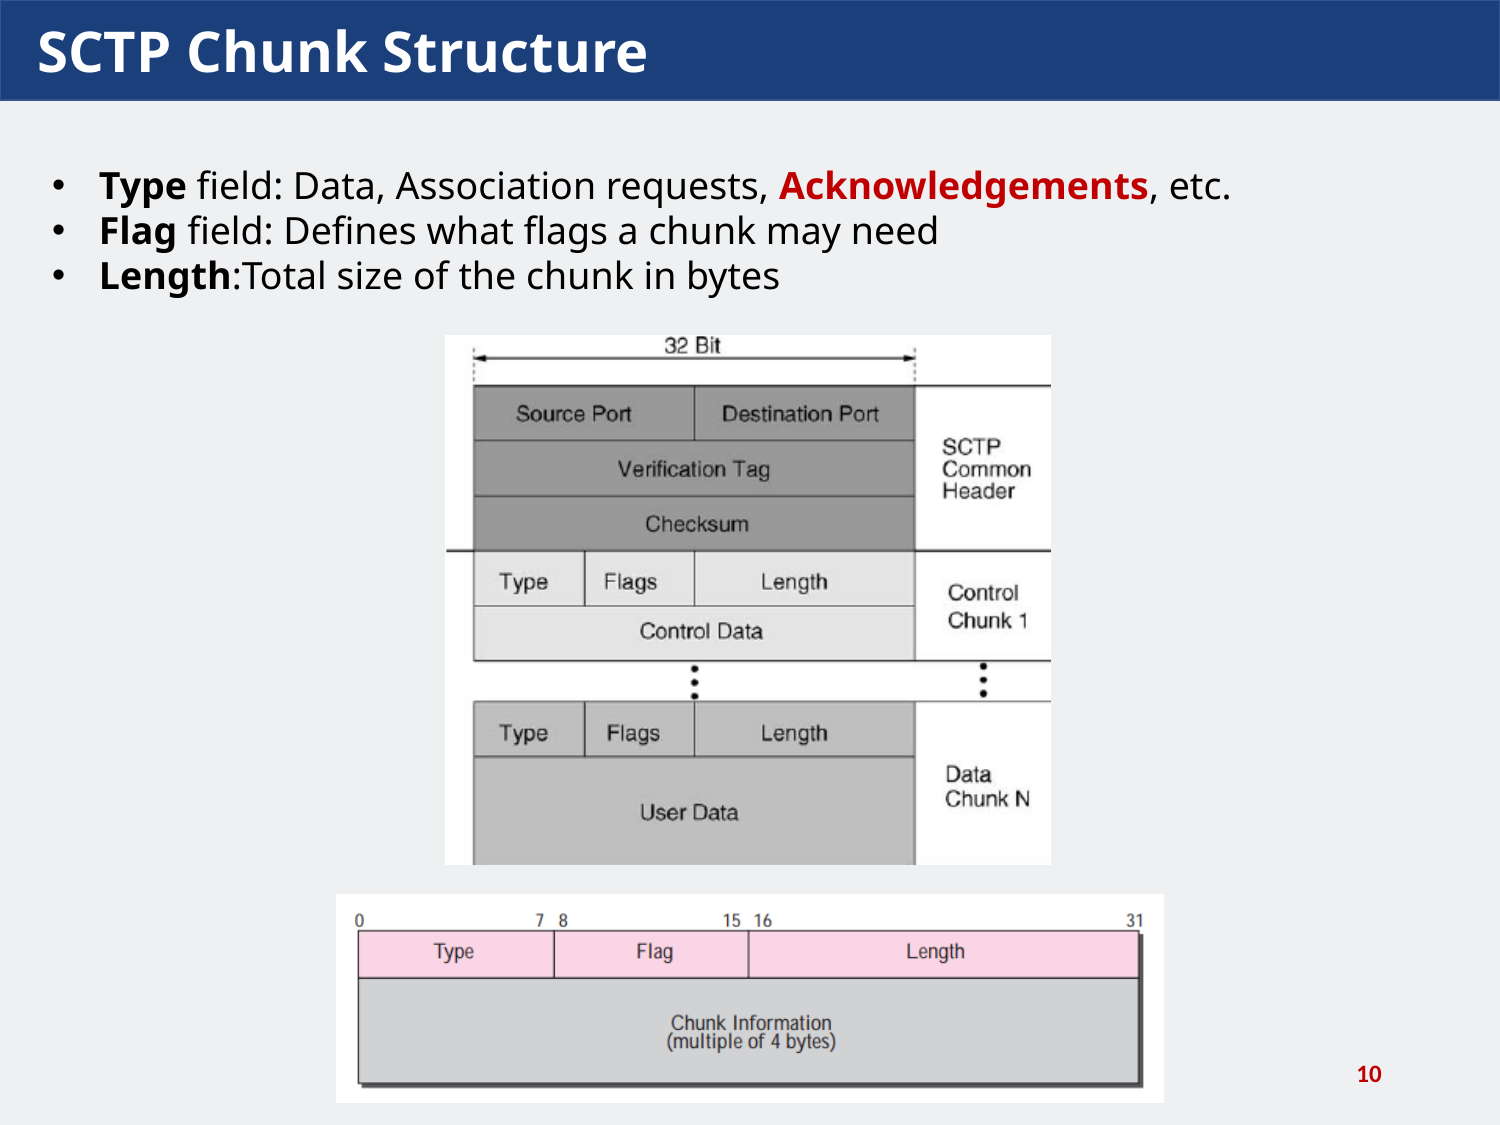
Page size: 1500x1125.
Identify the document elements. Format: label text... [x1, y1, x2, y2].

picture [0, 101, 1500, 1125]
slide_number 9 [1164, 1042, 1397, 1103]
text_box [0, 0, 1500, 101]
text_box Type field: Data, Association requests, Acknowledgements, etc. Flag field: Defines what flags a chunk may need Length:Total size of the chunk in bytes [37, 154, 1459, 305]
text_box SCTP Chunk Structure [37, 15, 1459, 84]
